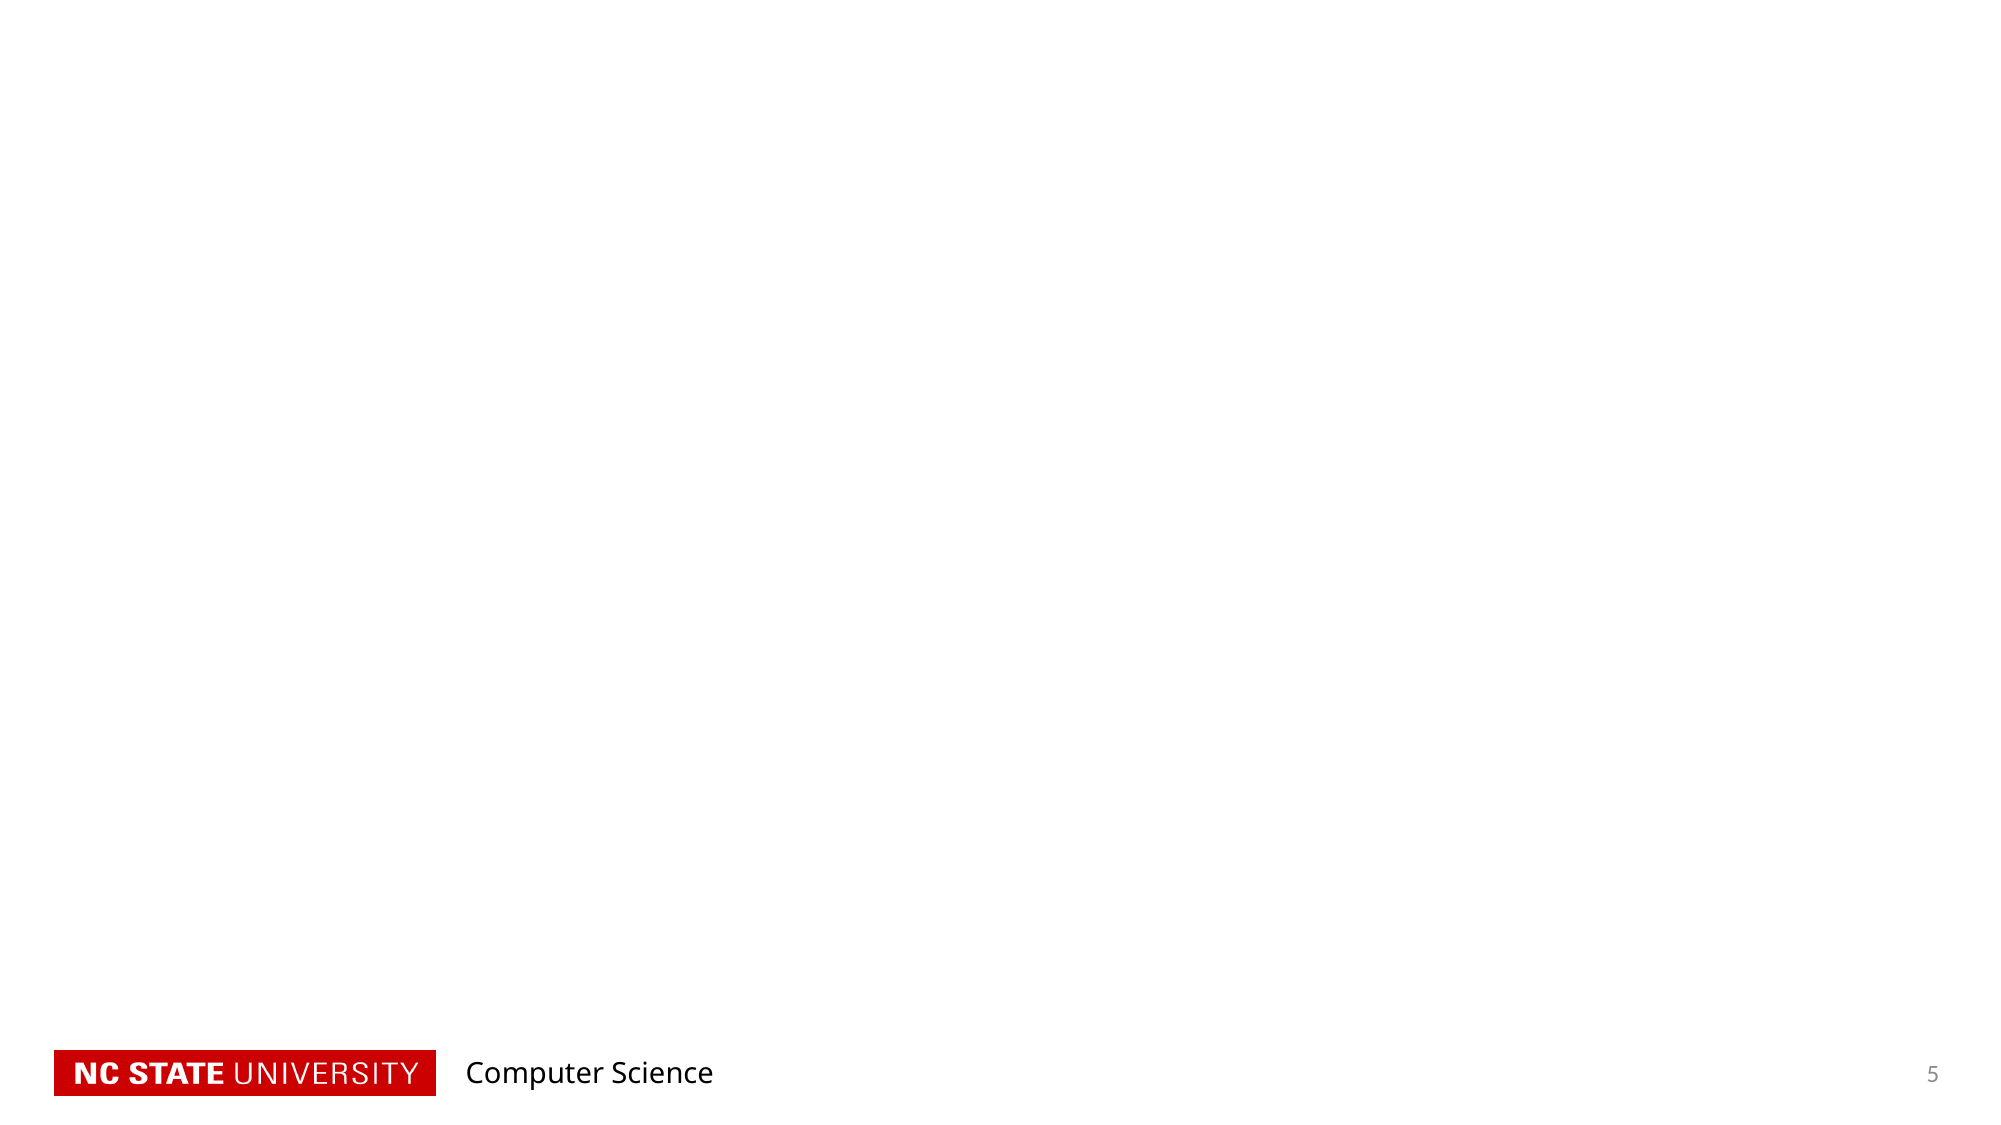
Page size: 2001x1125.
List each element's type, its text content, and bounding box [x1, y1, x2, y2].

slide_number 5 [1654, 1042, 1955, 1103]
picture [54, 1050, 436, 1096]
